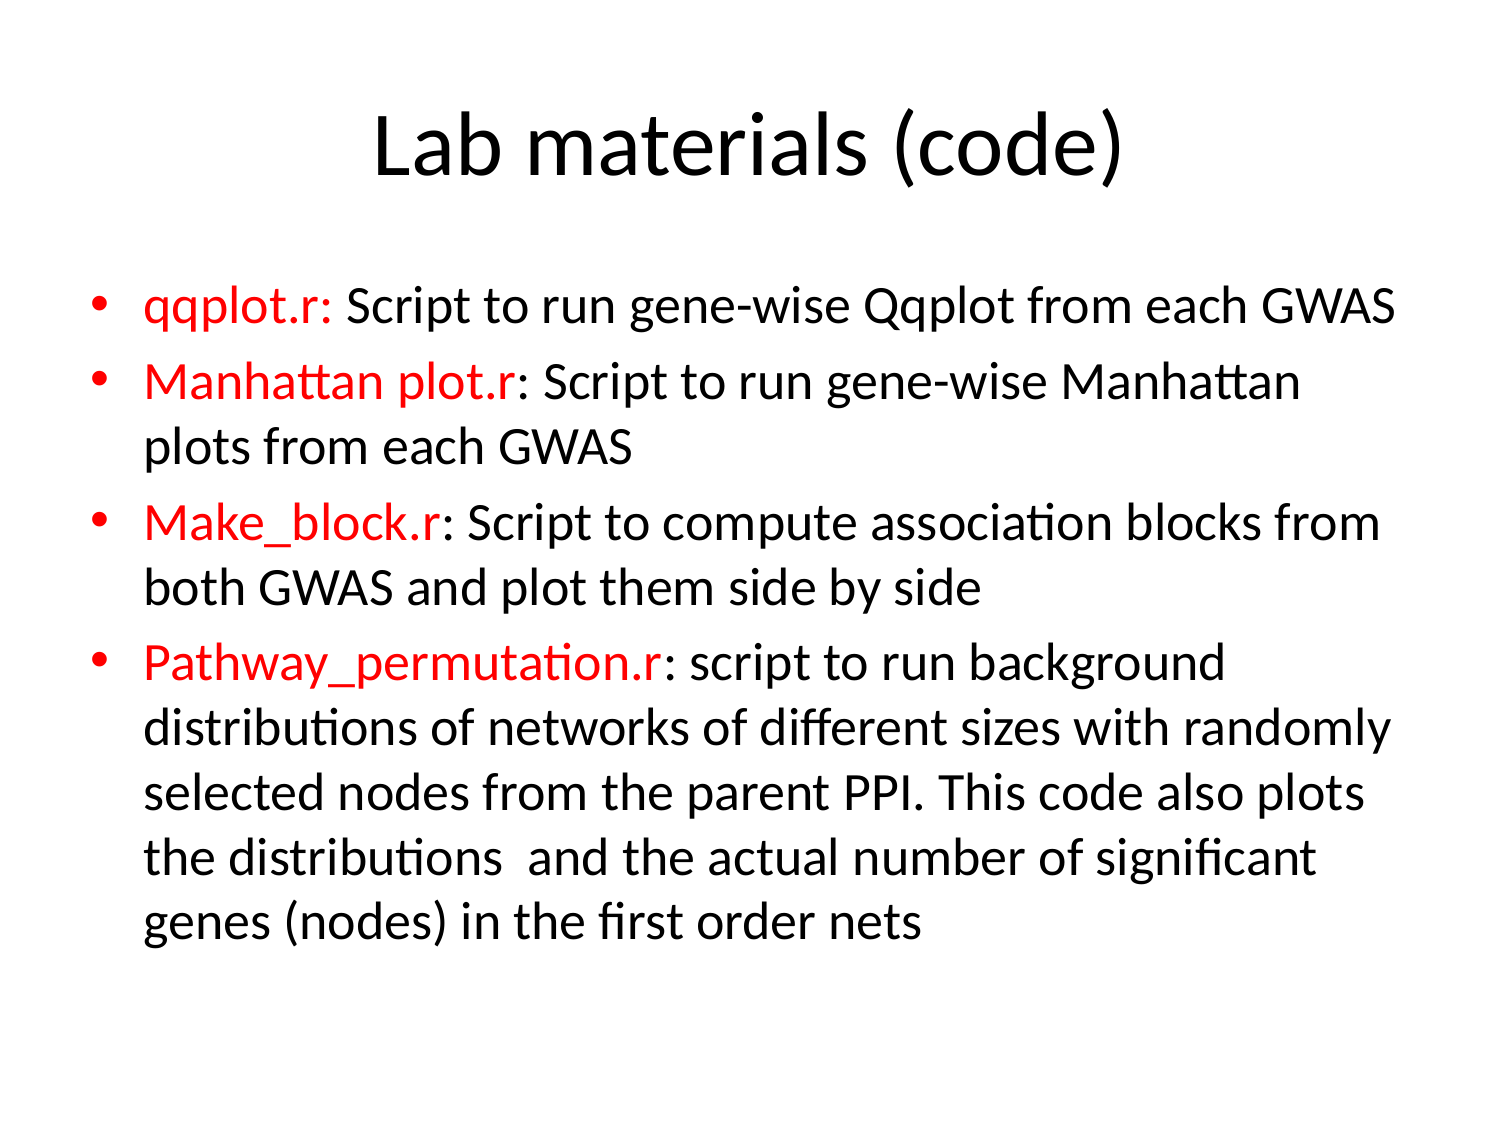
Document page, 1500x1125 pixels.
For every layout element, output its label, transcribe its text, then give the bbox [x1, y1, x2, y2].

title Lab materials (code) [75, 45, 1425, 233]
list qqplot.r: Script to run gene-wise Qqplot from each GWAS Manhattan plot.r: Script to run gene-wise Manhattan plots from each GWAS Make_block.r: Script to compute association blocks from both GWAS and plot them side by side Pathway_permutation.r: script to run background distributions of networks of different sizes with randomly selected nodes from the parent PPI. This code also plots the distributions and the actual number of significant genes (nodes) in the first order nets [75, 262, 1425, 1005]
